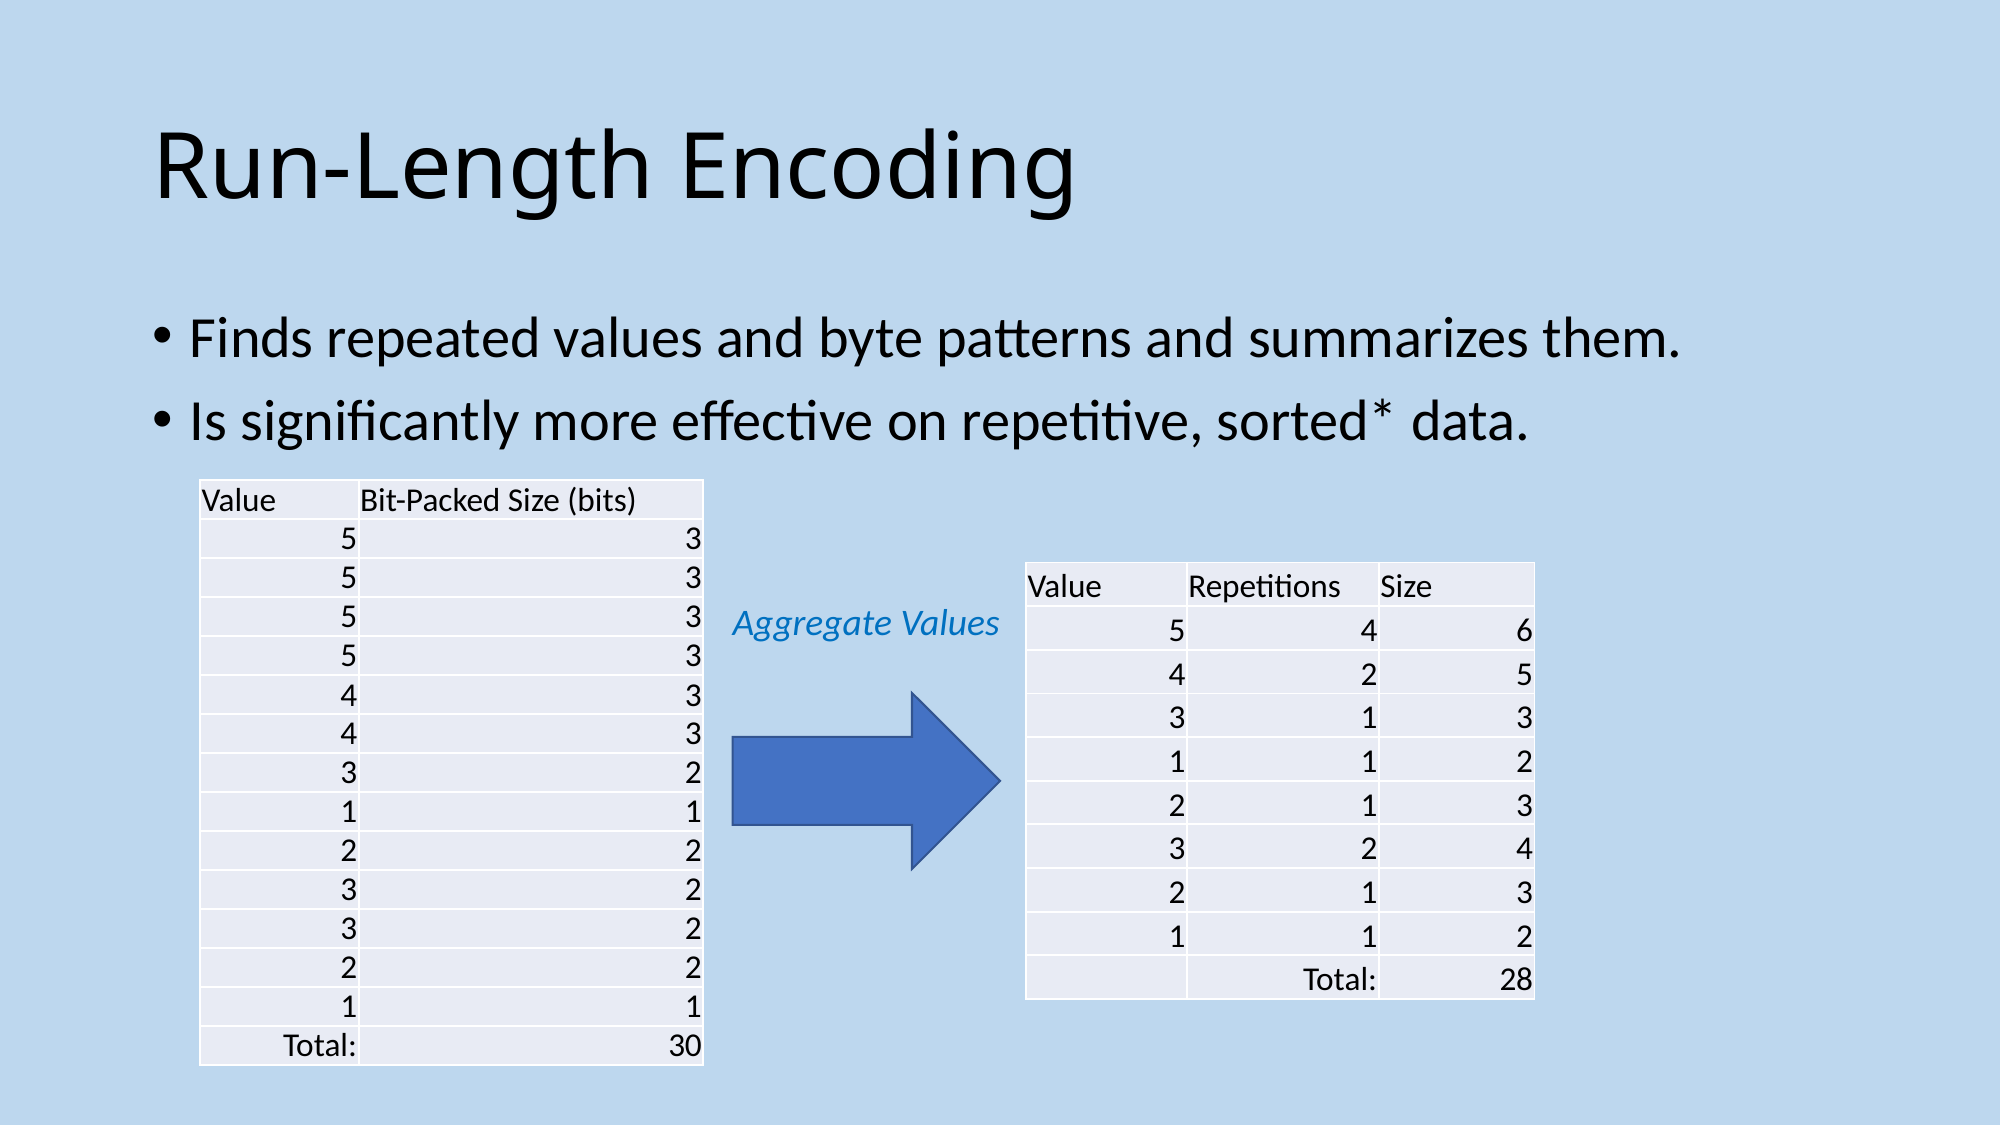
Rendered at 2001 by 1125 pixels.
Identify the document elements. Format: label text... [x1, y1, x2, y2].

table_cell 6 [1380, 607, 1534, 649]
table_cell 3 [360, 715, 702, 752]
table_cell 28 [1380, 956, 1534, 998]
table_cell 1 [360, 988, 702, 1025]
table_cell 3 [1380, 782, 1534, 823]
table_cell 1 [1027, 738, 1186, 780]
table_header Repetitions [1188, 563, 1378, 605]
table_cell 1 [201, 793, 358, 830]
text_box Aggregate Values [717, 590, 1015, 651]
table_cell 1 [1188, 738, 1378, 780]
table_cell 2 [201, 949, 358, 986]
table_cell 3 [360, 598, 702, 635]
table_cell 3 [360, 676, 702, 713]
table_cell 2 [1027, 869, 1186, 911]
table_cell 2 [1027, 782, 1186, 823]
table_cell 2 [1188, 651, 1378, 693]
table_cell 4 [1188, 607, 1378, 649]
table_cell 2 [1380, 738, 1534, 780]
table_cell 2 [201, 832, 358, 869]
table_cell 5 [201, 520, 358, 557]
table_cell 2 [1188, 825, 1378, 867]
table_cell 3 [1380, 869, 1534, 911]
table_cell 3 [360, 637, 702, 674]
table_cell [1027, 956, 1186, 998]
table_cell 2 [360, 832, 702, 869]
text_box [731, 690, 1002, 872]
table_cell 5 [1380, 651, 1534, 693]
table_cell 3 [1027, 694, 1186, 736]
table_cell 2 [1380, 913, 1534, 954]
table_cell 5 [201, 637, 358, 674]
table_header Value [201, 481, 358, 518]
table_header Size [1380, 563, 1534, 605]
table_cell 1 [1188, 869, 1378, 911]
table_cell Total: [1188, 956, 1378, 998]
table_cell 4 [1027, 651, 1186, 693]
table_cell 1 [1027, 913, 1186, 954]
table_cell 5 [201, 559, 358, 596]
table_cell 4 [201, 676, 358, 713]
table_cell 3 [1027, 825, 1186, 867]
table_cell 2 [360, 871, 702, 908]
table_cell 30 [360, 1027, 702, 1064]
table_cell 2 [360, 754, 702, 791]
table_cell 1 [201, 988, 358, 1025]
table_cell 5 [201, 598, 358, 635]
table_cell 1 [360, 793, 702, 830]
table_cell 2 [360, 910, 702, 947]
table_cell 3 [360, 559, 702, 596]
table_cell 1 [1188, 913, 1378, 954]
table_header Value [1027, 563, 1186, 605]
table_cell Total: [201, 1027, 358, 1064]
title Run-Length Encoding [137, 59, 1863, 278]
table_header Bit-Packed Size (bits) [360, 481, 702, 518]
table_cell 3 [201, 910, 358, 947]
table_cell 1 [1188, 694, 1378, 736]
table_cell 3 [201, 754, 358, 791]
table_cell 4 [201, 715, 358, 752]
table_cell 3 [360, 520, 702, 557]
table_cell 2 [360, 949, 702, 986]
list Finds repeated values and byte patterns and summarizes them. Is significantly more effective on repetitive, sorted* data. [137, 299, 1863, 1014]
table_cell 5 [1027, 607, 1186, 649]
table_cell 1 [1188, 782, 1378, 823]
table_cell 4 [1380, 825, 1534, 867]
table_cell 3 [201, 871, 358, 908]
table_cell 3 [1380, 694, 1534, 736]
